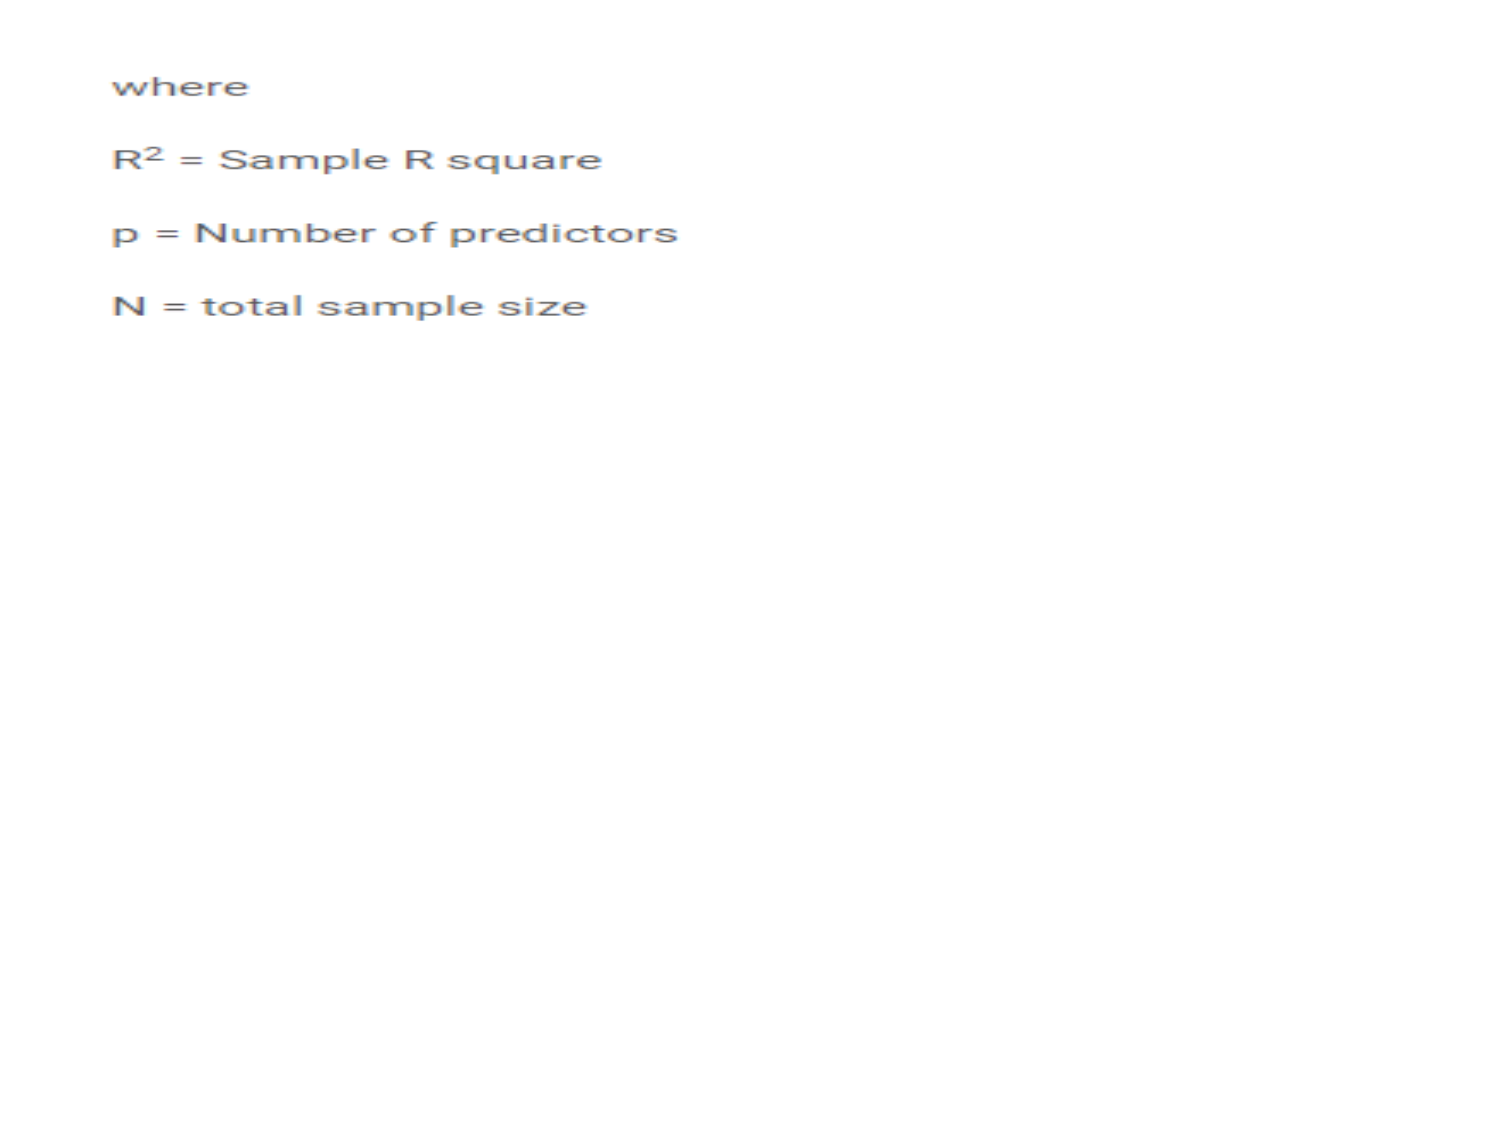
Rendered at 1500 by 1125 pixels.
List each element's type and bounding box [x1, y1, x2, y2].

picture [73, 74, 763, 351]
